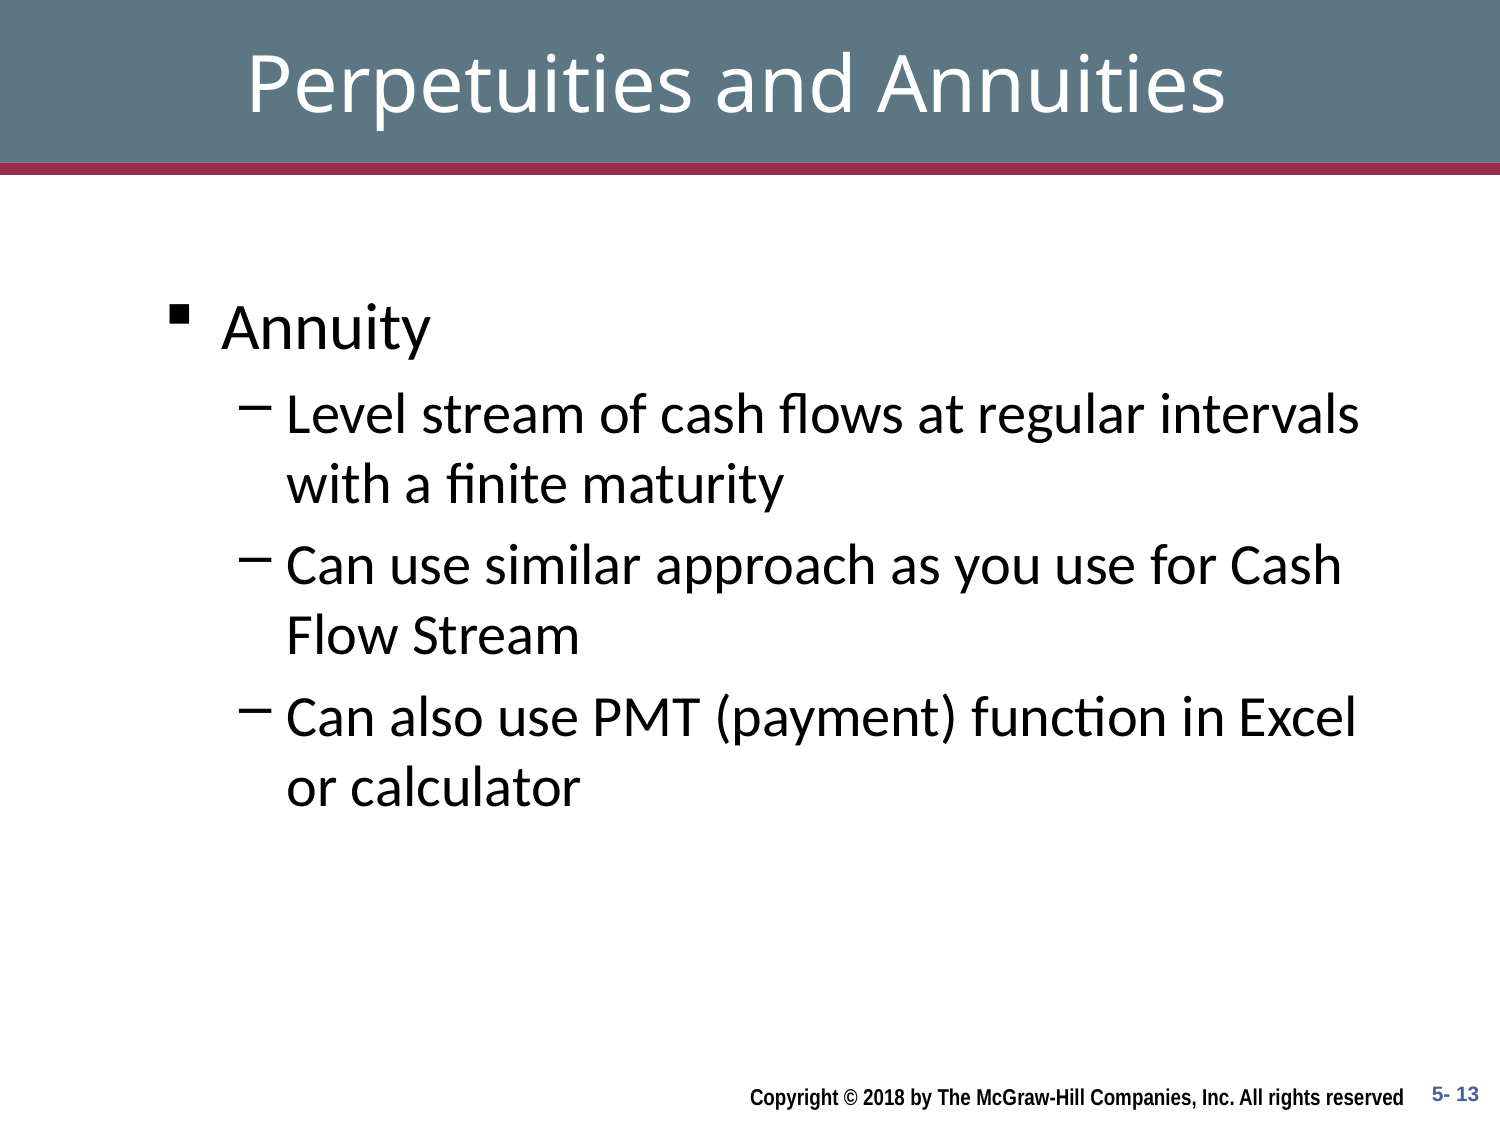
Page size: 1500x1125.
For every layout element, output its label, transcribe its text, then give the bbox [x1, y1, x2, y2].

list Annuity Level stream of cash flows at regular intervals with a finite maturity Can use similar approach as you use for Cash Flow Stream Can also use PMT (payment) function in Excel or calculator [150, 212, 1425, 963]
title Perpetuities and Annuities [37, 12, 1457, 150]
